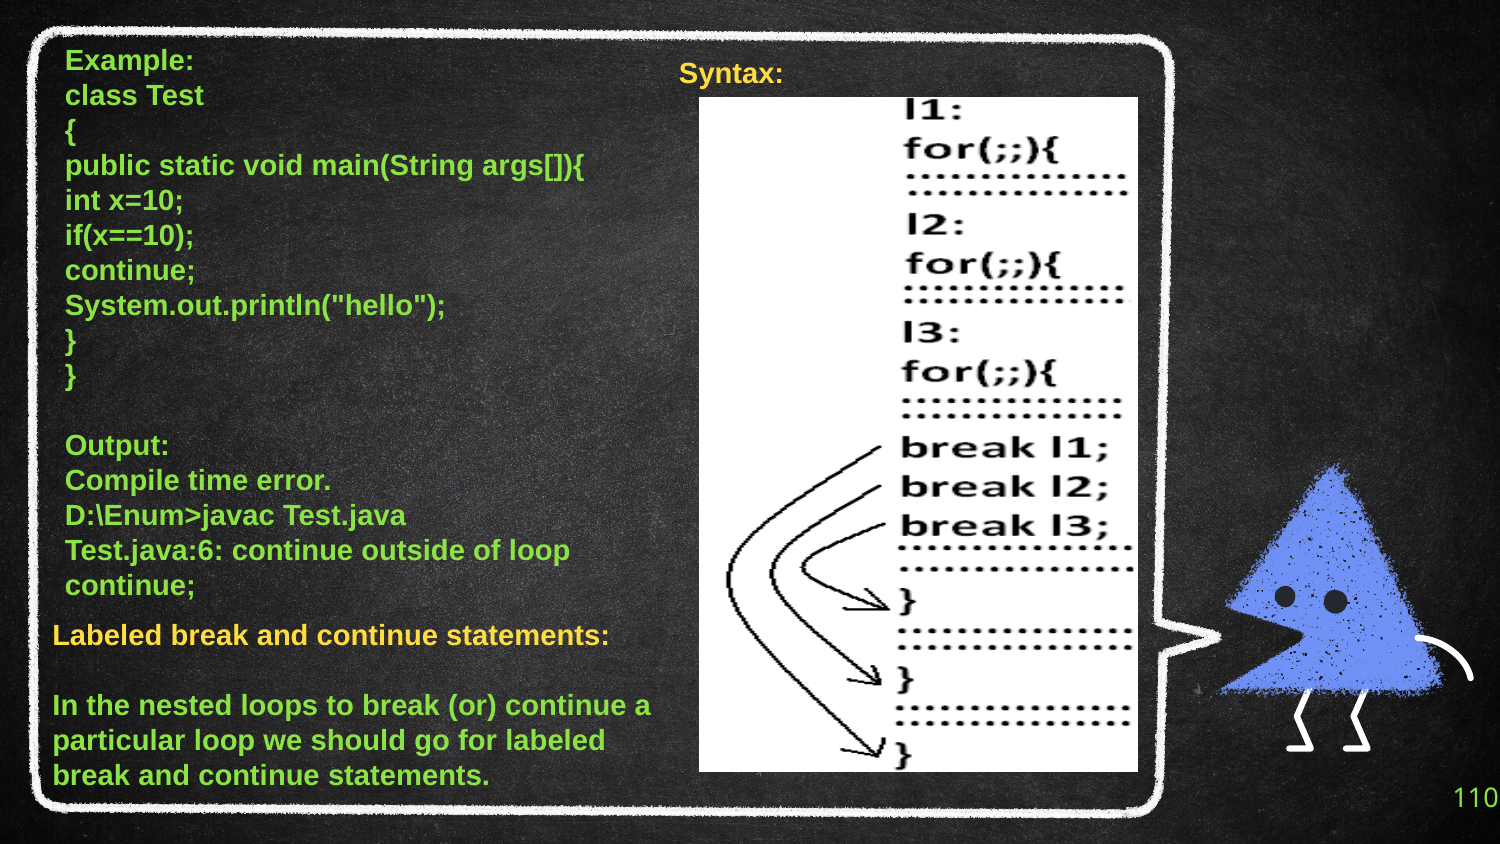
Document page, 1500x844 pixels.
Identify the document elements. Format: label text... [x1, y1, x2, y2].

text_box Example: class Test { public static void main(String args[]){ int x=10; if(x==10); continue; System.out.println("hello"); } } Output: Compile time error. D:\Enum>javac Test.java Test.java:6: continue outside of loop continue; [49, 34, 800, 609]
text_box Labeled break and continue statements: In the nested loops to break (or) continue a particular loop we should go for labeled break and continue statements. [37, 609, 788, 799]
picture [0, 0, 1500, 844]
slide_number 110 [1408, 780, 1499, 844]
text_box Syntax: [664, 46, 800, 97]
